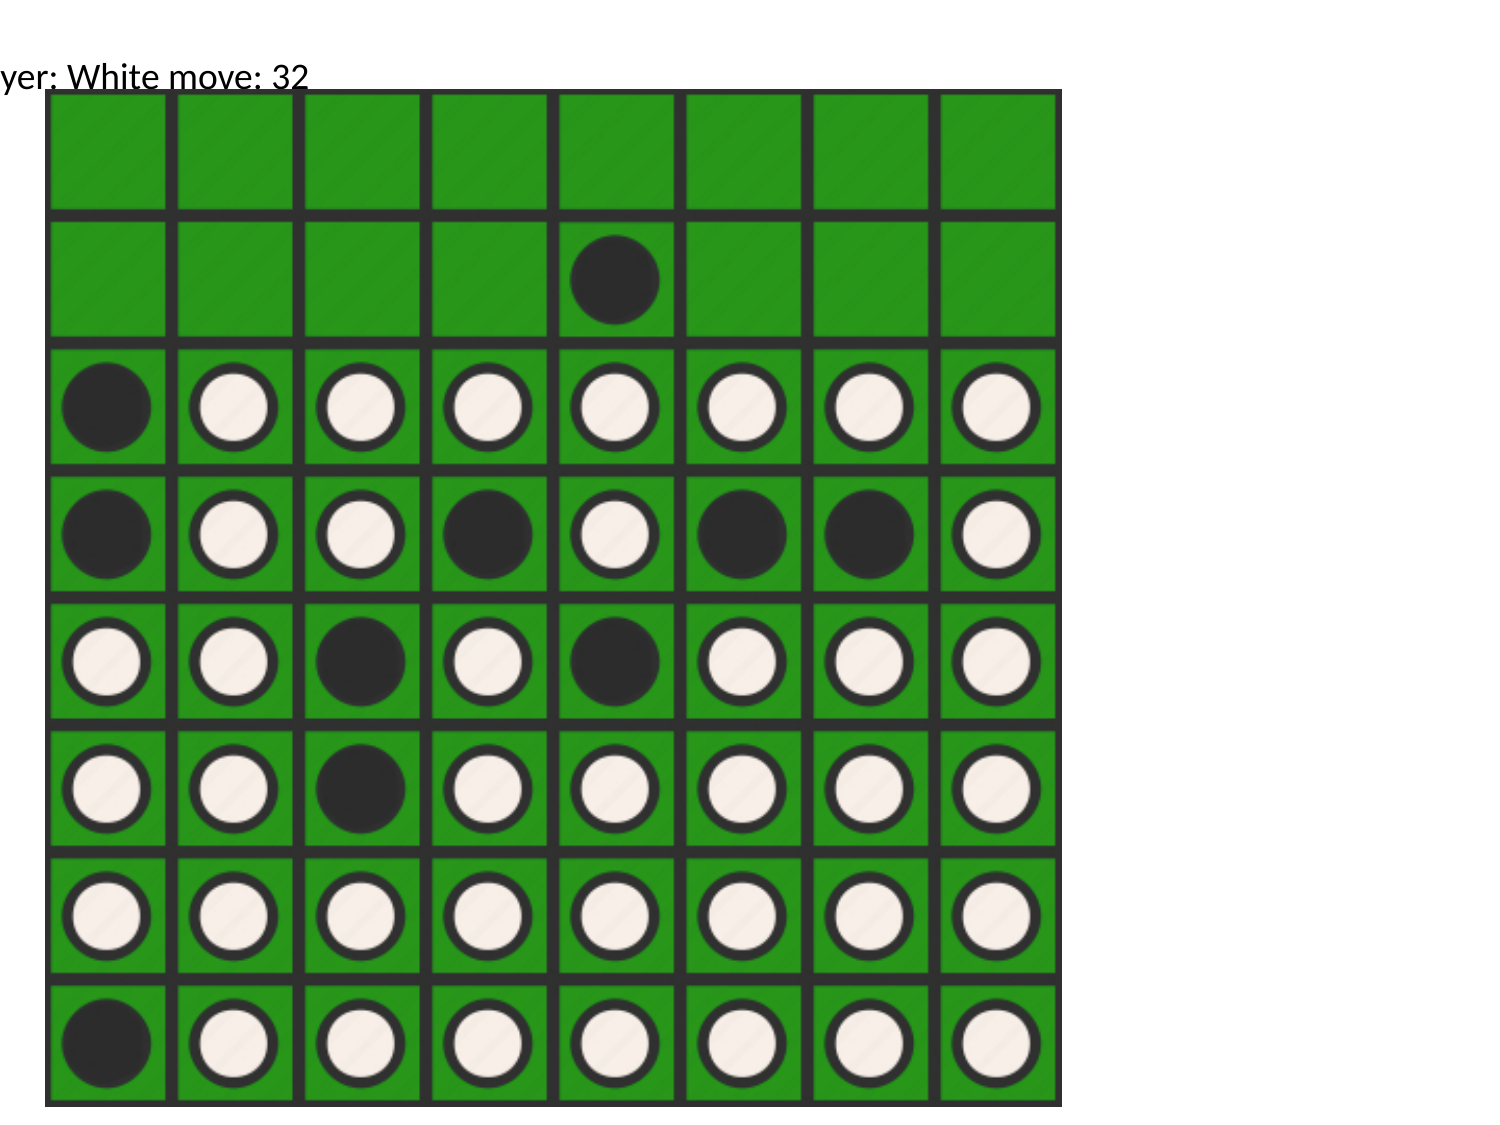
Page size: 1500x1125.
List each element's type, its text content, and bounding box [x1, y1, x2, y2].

text_box turn: 46 player: White move: 32 [0, 44, 325, 105]
picture [44, 89, 1062, 1107]
